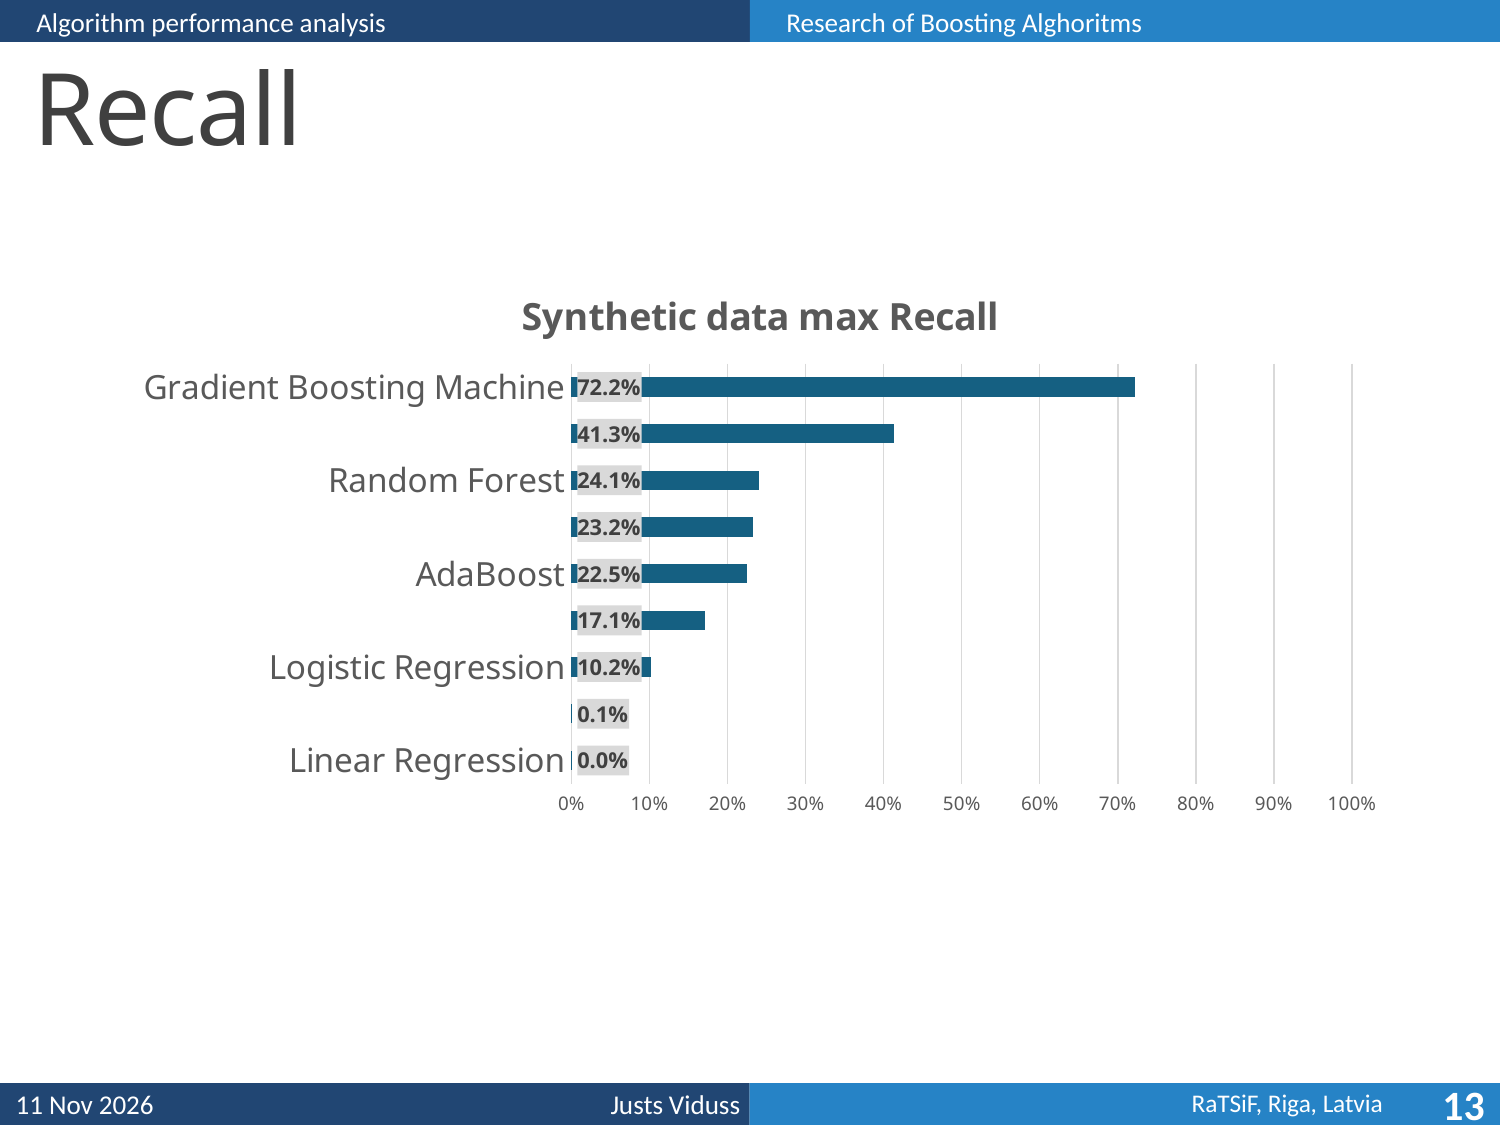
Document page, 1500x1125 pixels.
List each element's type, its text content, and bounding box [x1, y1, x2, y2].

list Justs Viduss [183, 1082, 741, 1125]
slide_number 13 [1401, 1082, 1500, 1125]
list Research of Boosting Alghoritms [750, 0, 1500, 43]
list Algorithm performance analysis [0, 0, 750, 43]
title Recall [0, 56, 1500, 219]
chart [117, 258, 1403, 829]
slide_number 19-Apr-24 [0, 1082, 181, 1125]
